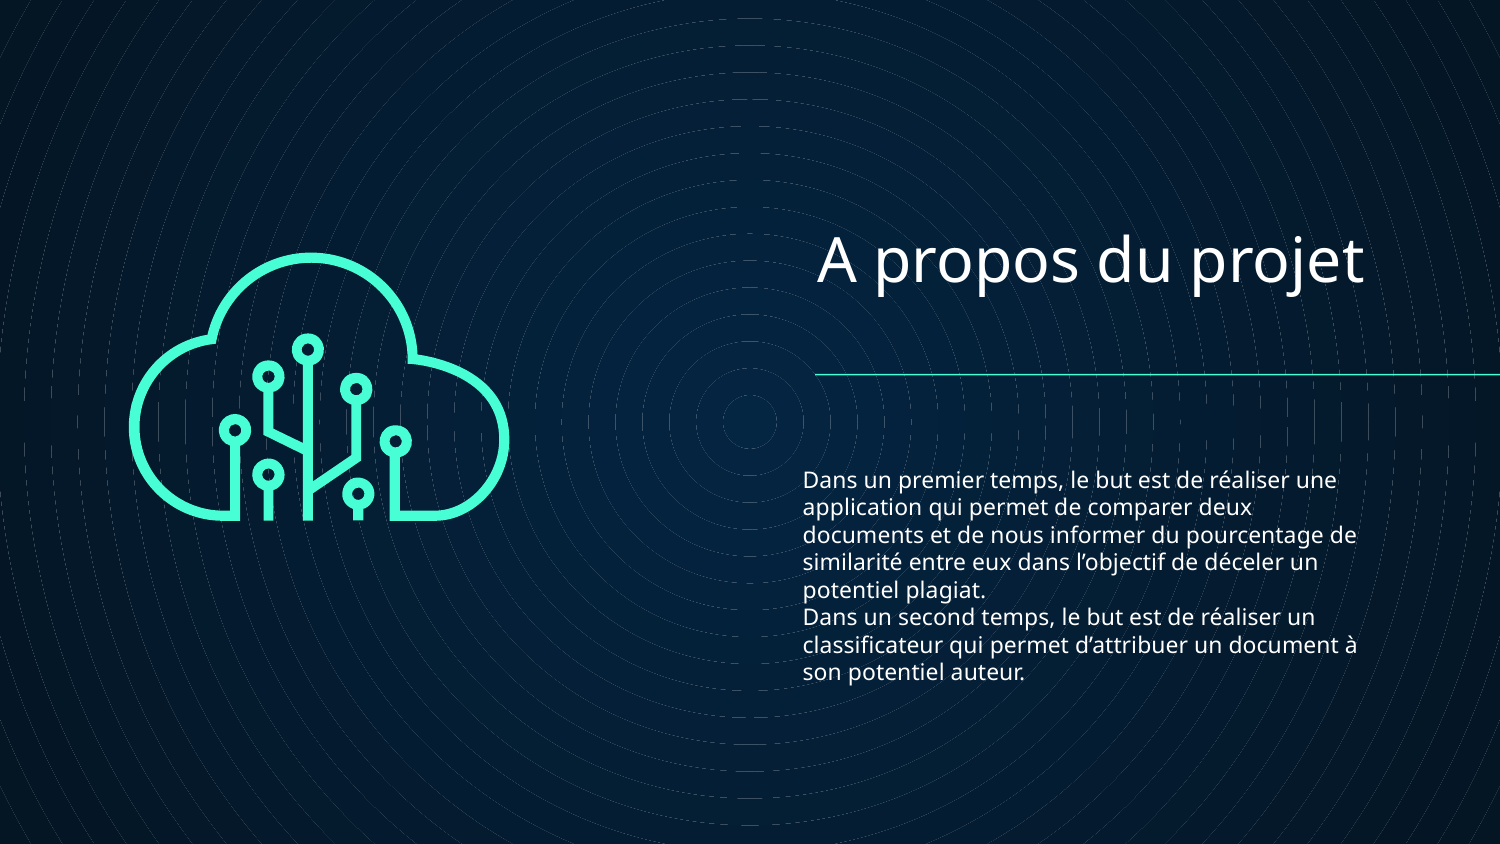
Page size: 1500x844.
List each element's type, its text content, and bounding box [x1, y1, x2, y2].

subtitle Dans un premier temps, le but est de réaliser une application qui permet de comparer deux documents et de nous informer du pourcentage de similarité entre eux dans l’objectif de déceler un potentiel plagiat. Dans un second temps, le but est de réaliser un classificateur qui permet d’attribuer un document à son potentiel auteur. [802, 450, 1370, 684]
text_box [124, 247, 510, 522]
title A propos du projet [802, 285, 1382, 385]
